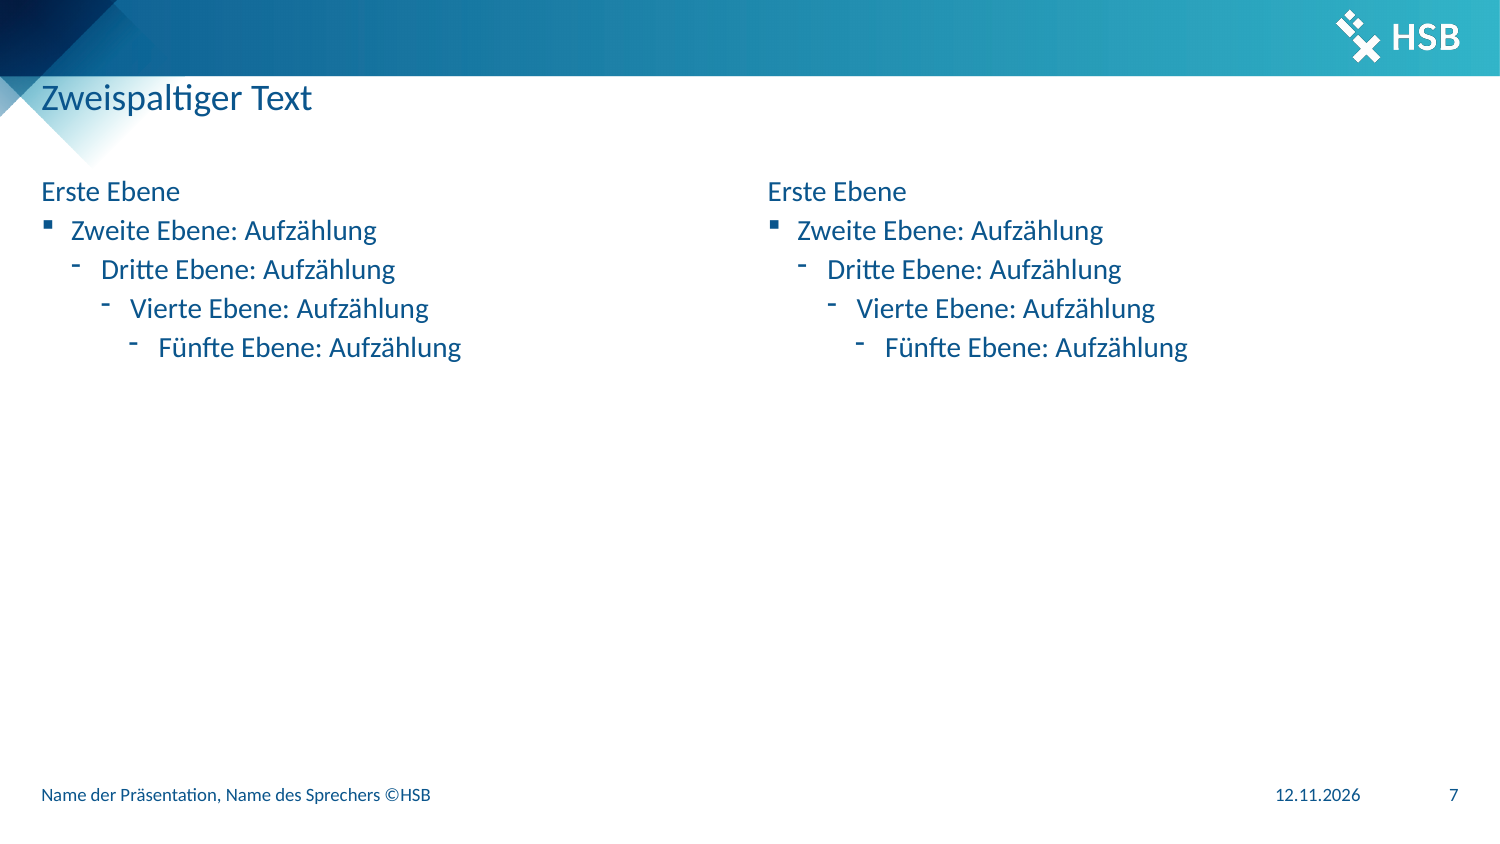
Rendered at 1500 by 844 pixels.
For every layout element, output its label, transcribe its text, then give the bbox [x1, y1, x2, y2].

slide_number 7 [1394, 782, 1459, 806]
list Erste Ebene Zweite Ebene: Aufzählung Dritte Ebene: Aufzählung Vierte Ebene: Aufzählung Fünfte Ebene: Aufzählung [767, 171, 1459, 762]
title Zweispaltiger Text [41, 73, 1459, 162]
picture [0, 0, 1500, 844]
footer Name der Präsentation, Name des Sprechers ©HSB [41, 782, 1158, 806]
list Erste Ebene Zweite Ebene: Aufzählung Dritte Ebene: Aufzählung Vierte Ebene: Aufzählung Fünfte Ebene: Aufzählung [41, 171, 733, 762]
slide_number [1234, 782, 1361, 806]
